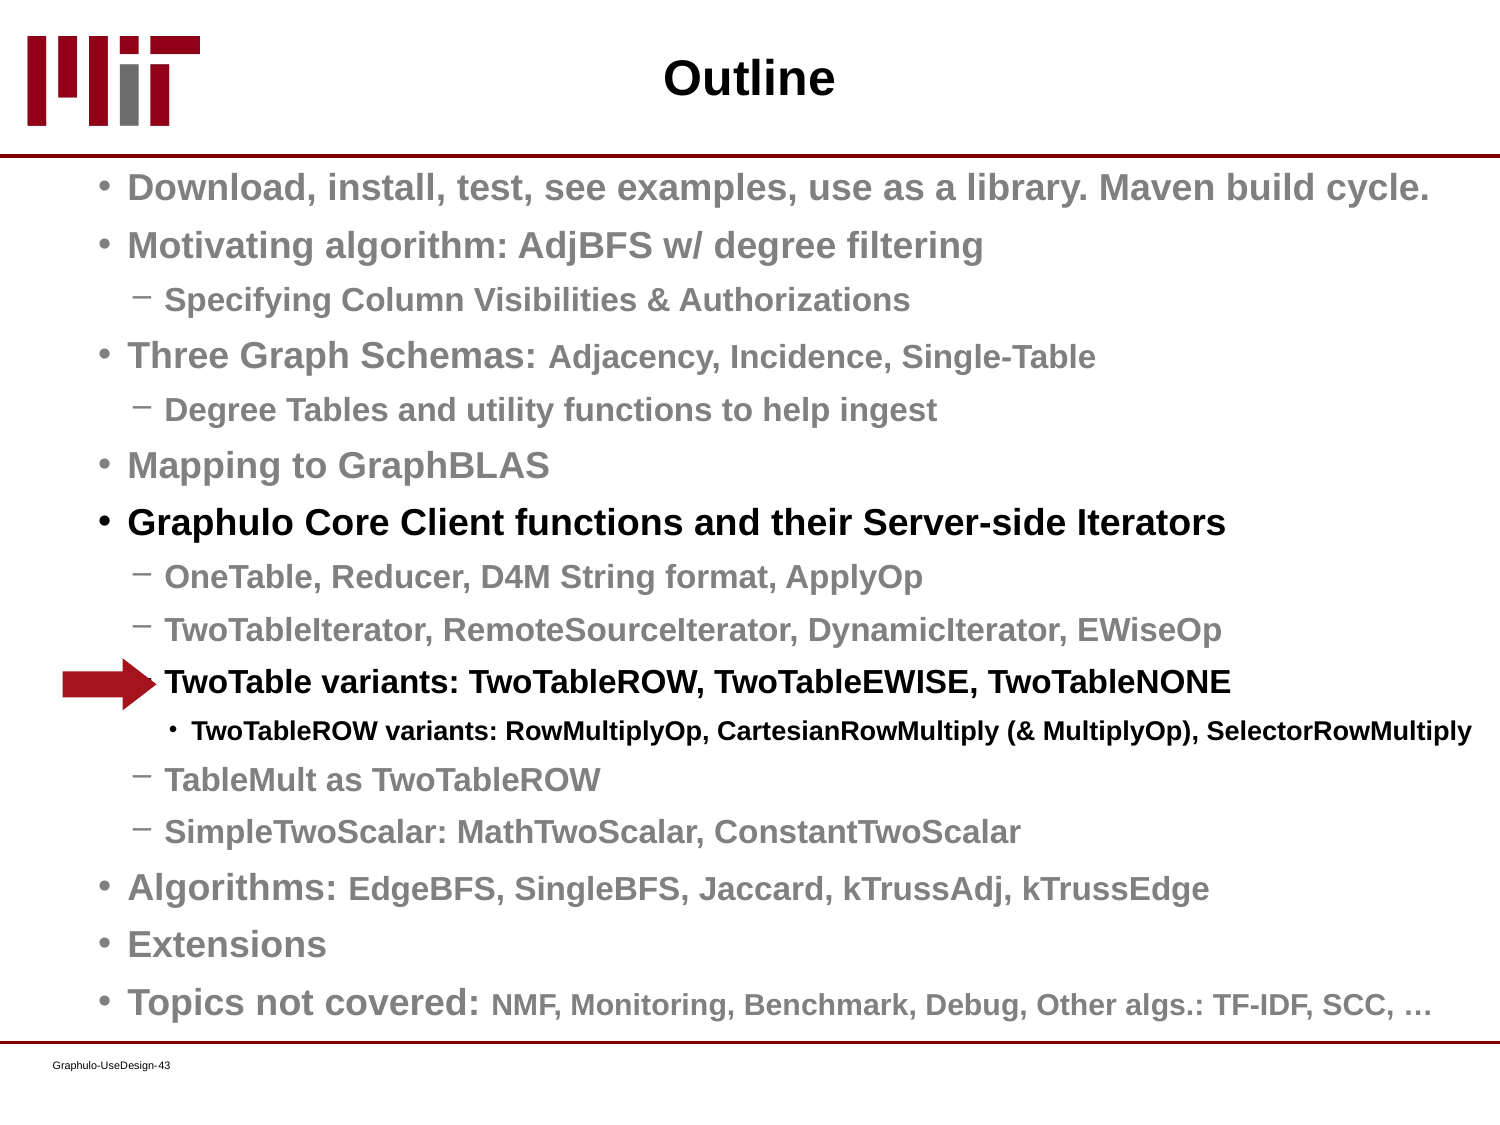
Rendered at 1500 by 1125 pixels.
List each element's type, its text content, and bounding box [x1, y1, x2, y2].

text_box [62, 658, 157, 711]
list Download, install, test, see examples, use as a library. Maven build cycle. Motivating algorithm: AdjBFS w/ degree filtering Specifying Column Visibilities & Authorizations Three Graph Schemas: Adjacency, Incidence, Single-Table Degree Tables and utility functions to help ingest Mapping to GraphBLAS Graphulo Core Client functions and their Server-side Iterators OneTable, Reducer, D4M String format, ApplyOp TwoTableIterator, RemoteSourceIterator, DynamicIterator, EWiseOp TwoTable variants: TwoTableROW, TwoTableEWISE, TwoTableNONE TwoTableROW variants: RowMultiplyOp, CartesianRowMultiply (& MultiplyOp), SelectorRowMultiply TableMult as TwoTableROW SimpleTwoScalar: MathTwoScalar, ConstantTwoScalar Algorithms: EdgeBFS, SingleBFS, Jaccard, kTrussAdj, kTrussEdge Extensions Topics not covered: NMF, Monitoring, Benchmark, Debug, Other algs.: TF-IDF, SCC, … [83, 155, 1500, 1041]
title Outline [154, 16, 1346, 151]
picture [23, 31, 154, 134]
